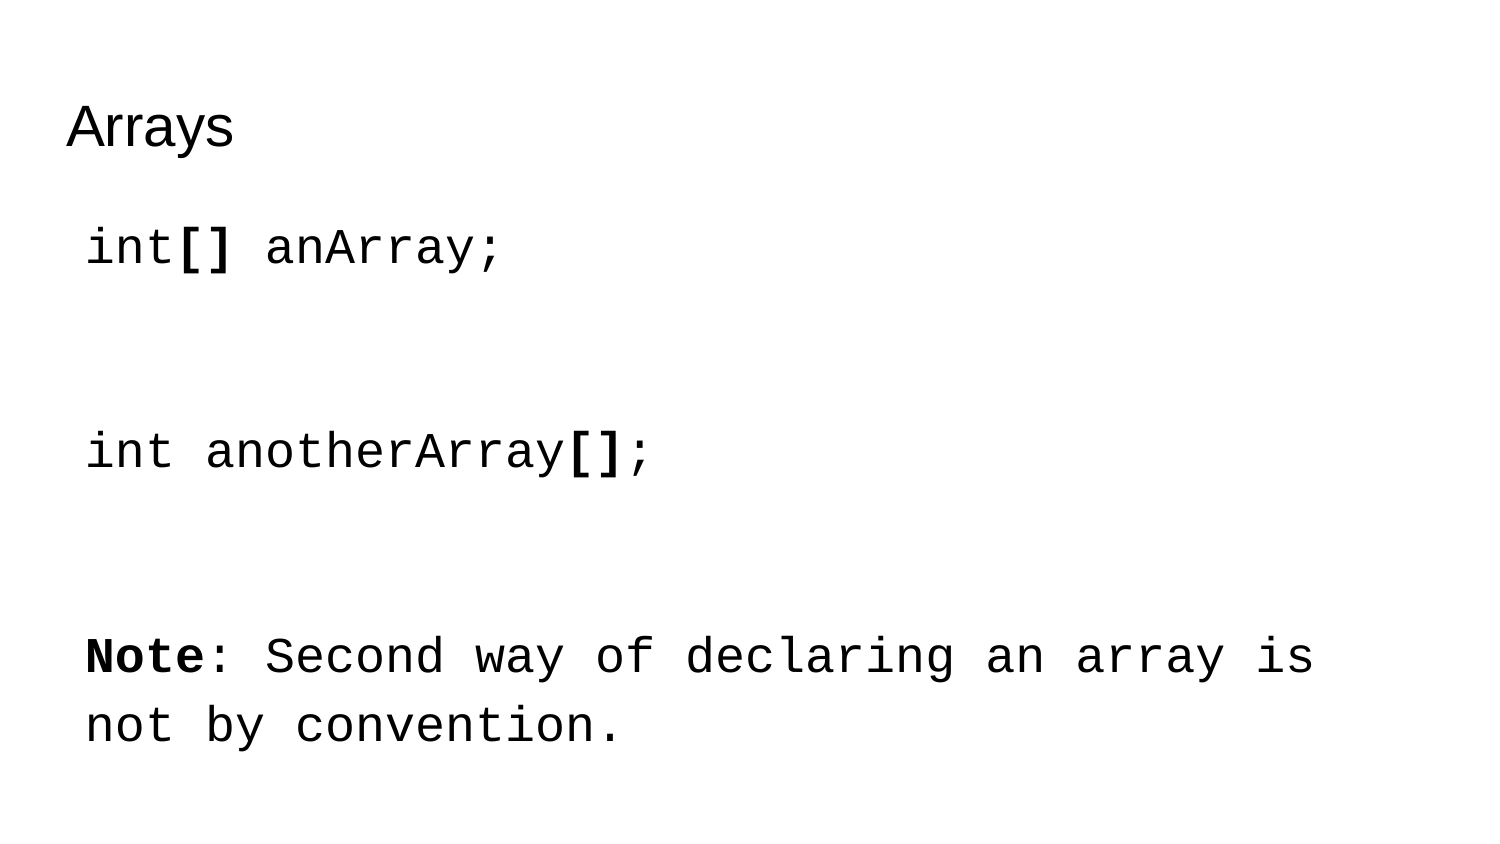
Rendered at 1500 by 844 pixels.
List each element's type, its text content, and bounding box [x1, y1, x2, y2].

list int[] anArray; int anotherArray[]; Note: Second way of declaring an array is not by convention. [51, 189, 1423, 796]
title Arrays [51, 72, 1449, 167]
